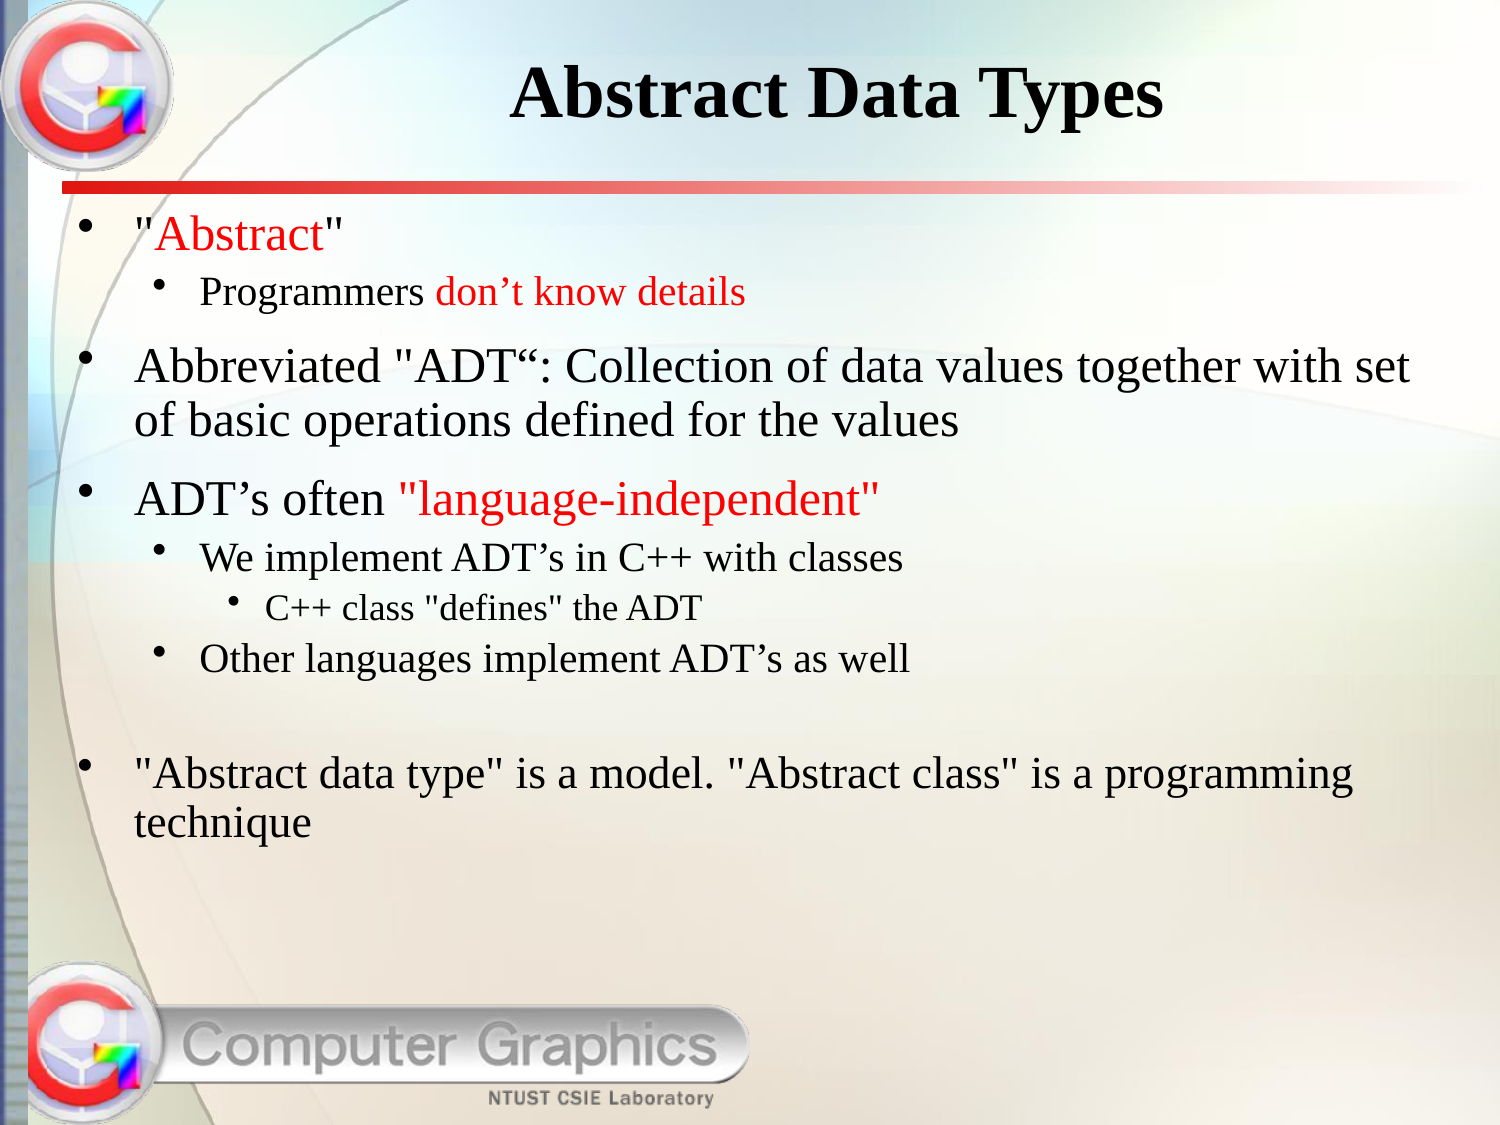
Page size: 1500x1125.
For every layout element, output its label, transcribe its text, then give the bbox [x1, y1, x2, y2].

title Abstract Data Types [174, 0, 1500, 175]
list "Abstract" Programmers don’t know details Abbreviated "ADT“: Collection of data values together with set of basic operations defined for the values ADT’s often "language-independent" We implement ADT’s in C++ with classes C++ class "defines" the ADT Other languages implement ADT’s as well "Abstract data type" is a model. "Abstract class" is a programming technique [62, 200, 1463, 1000]
picture [0, 0, 1500, 1125]
